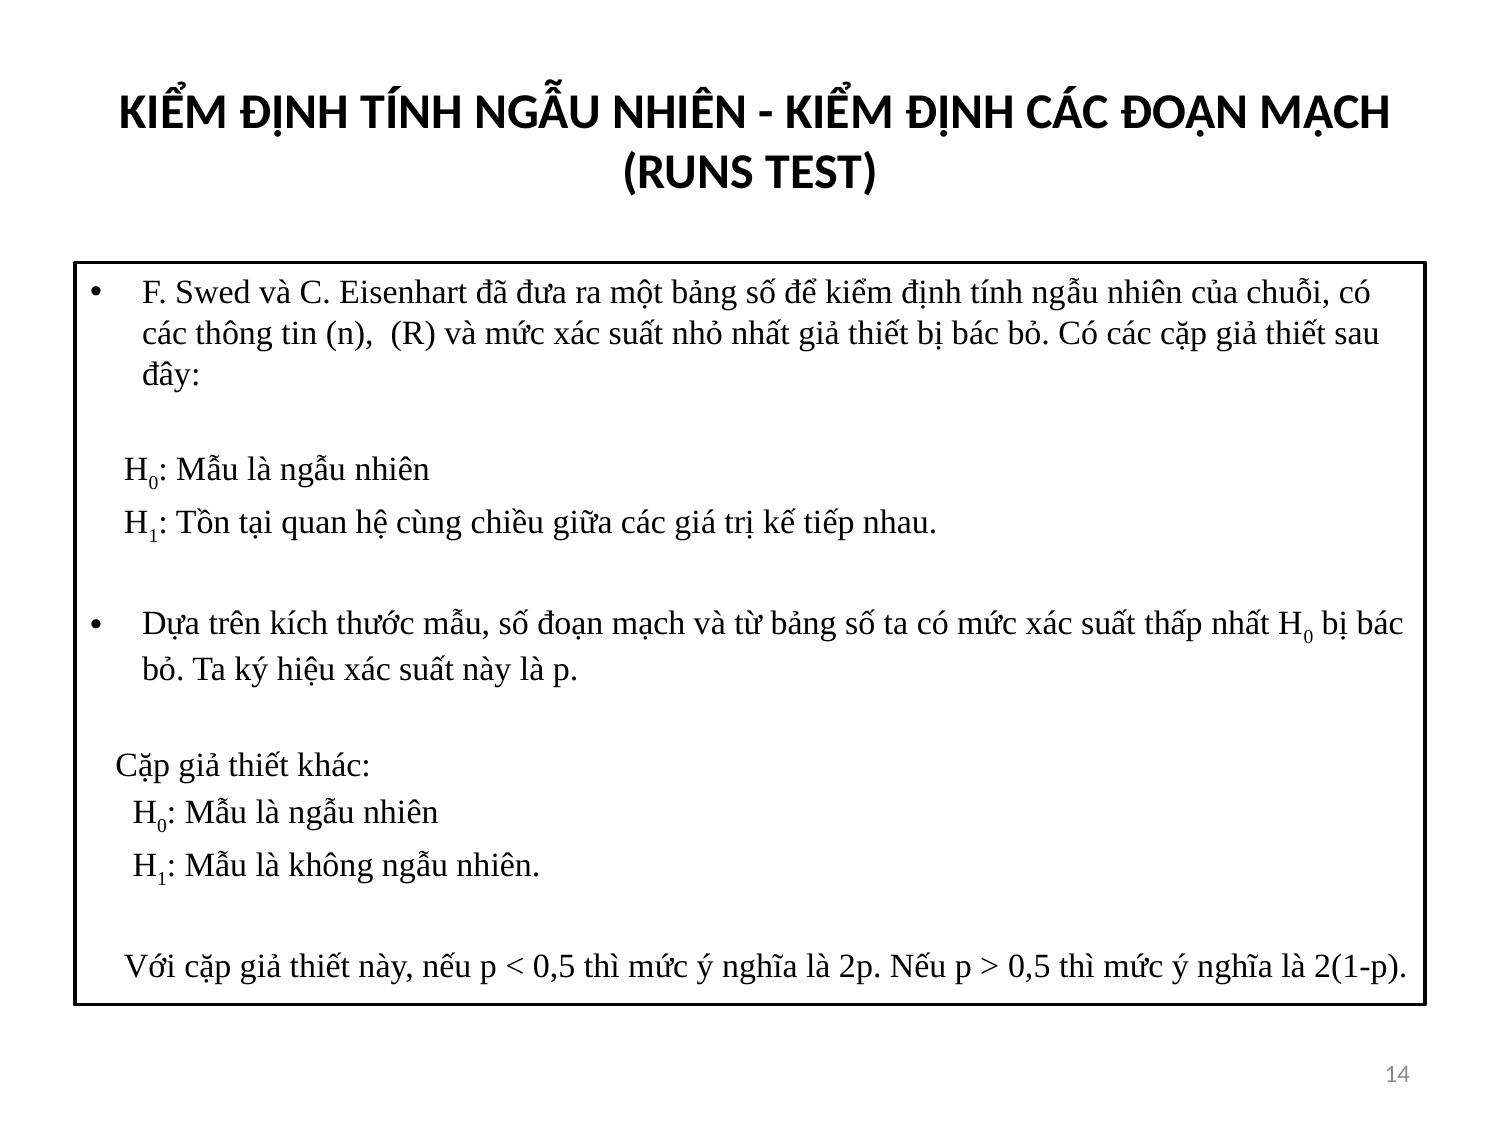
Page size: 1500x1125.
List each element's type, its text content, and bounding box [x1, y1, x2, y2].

list F. Swed và C. Eisenhart đã đưa ra một bảng số để kiểm định tính ngẫu nhiên của chuỗi, có các thông tin (n), (R) và mức xác suất nhỏ nhất giả thiết bị bác bỏ. Có các cặp giả thiết sau đây: H0: Mẫu là ngẫu nhiên H1: Tồn tại quan hệ cùng chiều giữa các giá trị kế tiếp nhau. Dựa trên kích thước mẫu, số đoạn mạch và từ bảng số ta có mức xác suất thấp nhất H0 bị bác bỏ. Ta ký hiệu xác suất này là p. Cặp giả thiết khác: H0: Mẫu là ngẫu nhiên H1: Mẫu là không ngẫu nhiên. Với cặp giả thiết này, nếu p < 0,5 thì mức ý nghĩa là 2p. Nếu p > 0,5 thì mức ý nghĩa là 2(1-p). [75, 262, 1425, 1005]
slide_number 14 [1074, 1042, 1425, 1103]
title KIỂM ĐỊNH TÍNH NGẪU NHIÊN - KIỂM ĐỊNH CÁC ĐOẠN MẠCH (RUNS TEST) [75, 45, 1425, 233]
